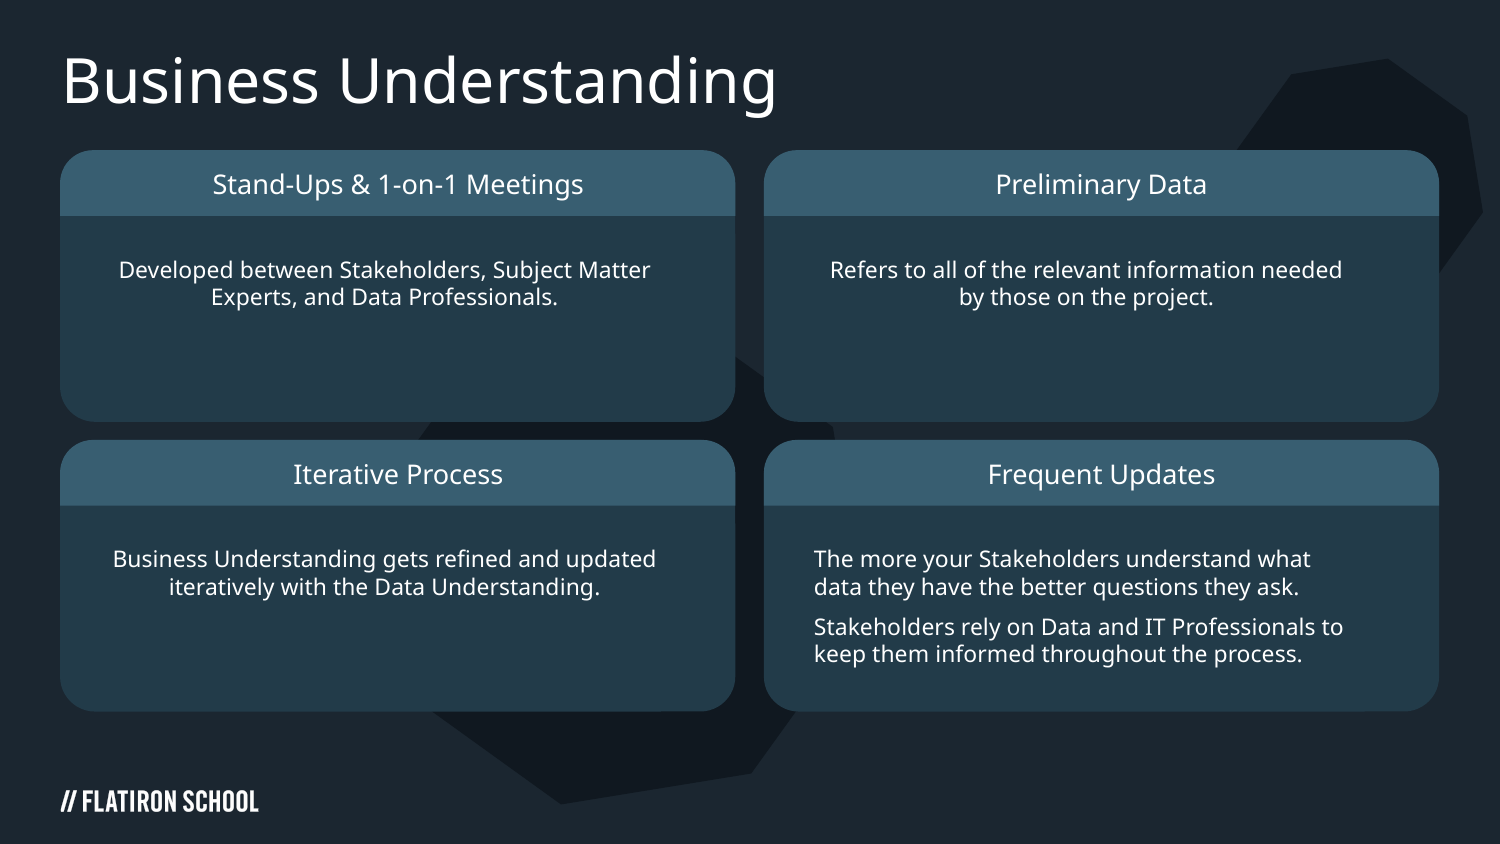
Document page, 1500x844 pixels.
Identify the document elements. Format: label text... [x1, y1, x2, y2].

text_box [1236, 58, 1483, 273]
text_box [60, 439, 736, 506]
text_box Frequent Updates [813, 442, 1390, 504]
text_box [763, 506, 1440, 712]
text_box Business Understanding gets refined and updated iteratively with the Data Understanding. [97, 529, 673, 615]
text_box Refers to all of the relevant information needed by those on the project. [799, 240, 1375, 325]
text_box The more your Stakeholders understand what data they have the better questions they ask. Stakeholders rely on Data and IT Professionals to keep them informed throughout the process. [799, 529, 1375, 683]
text_box [763, 216, 1440, 422]
text_box Iterative Process [110, 442, 686, 504]
text_box [763, 439, 1440, 506]
text_box [60, 150, 736, 216]
text_box Stand-Ups & 1-on-1 Meetings [110, 152, 686, 214]
text_box [60, 506, 736, 712]
text_box [60, 216, 736, 422]
text_box [763, 150, 1440, 216]
text_box Preliminary Data [813, 152, 1390, 214]
text_box [418, 357, 835, 805]
text_box Developed between Stakeholders, Subject Matter Experts, and Data Professionals. [97, 240, 673, 325]
picture [60, 790, 259, 812]
title Business Understanding [46, 25, 958, 120]
